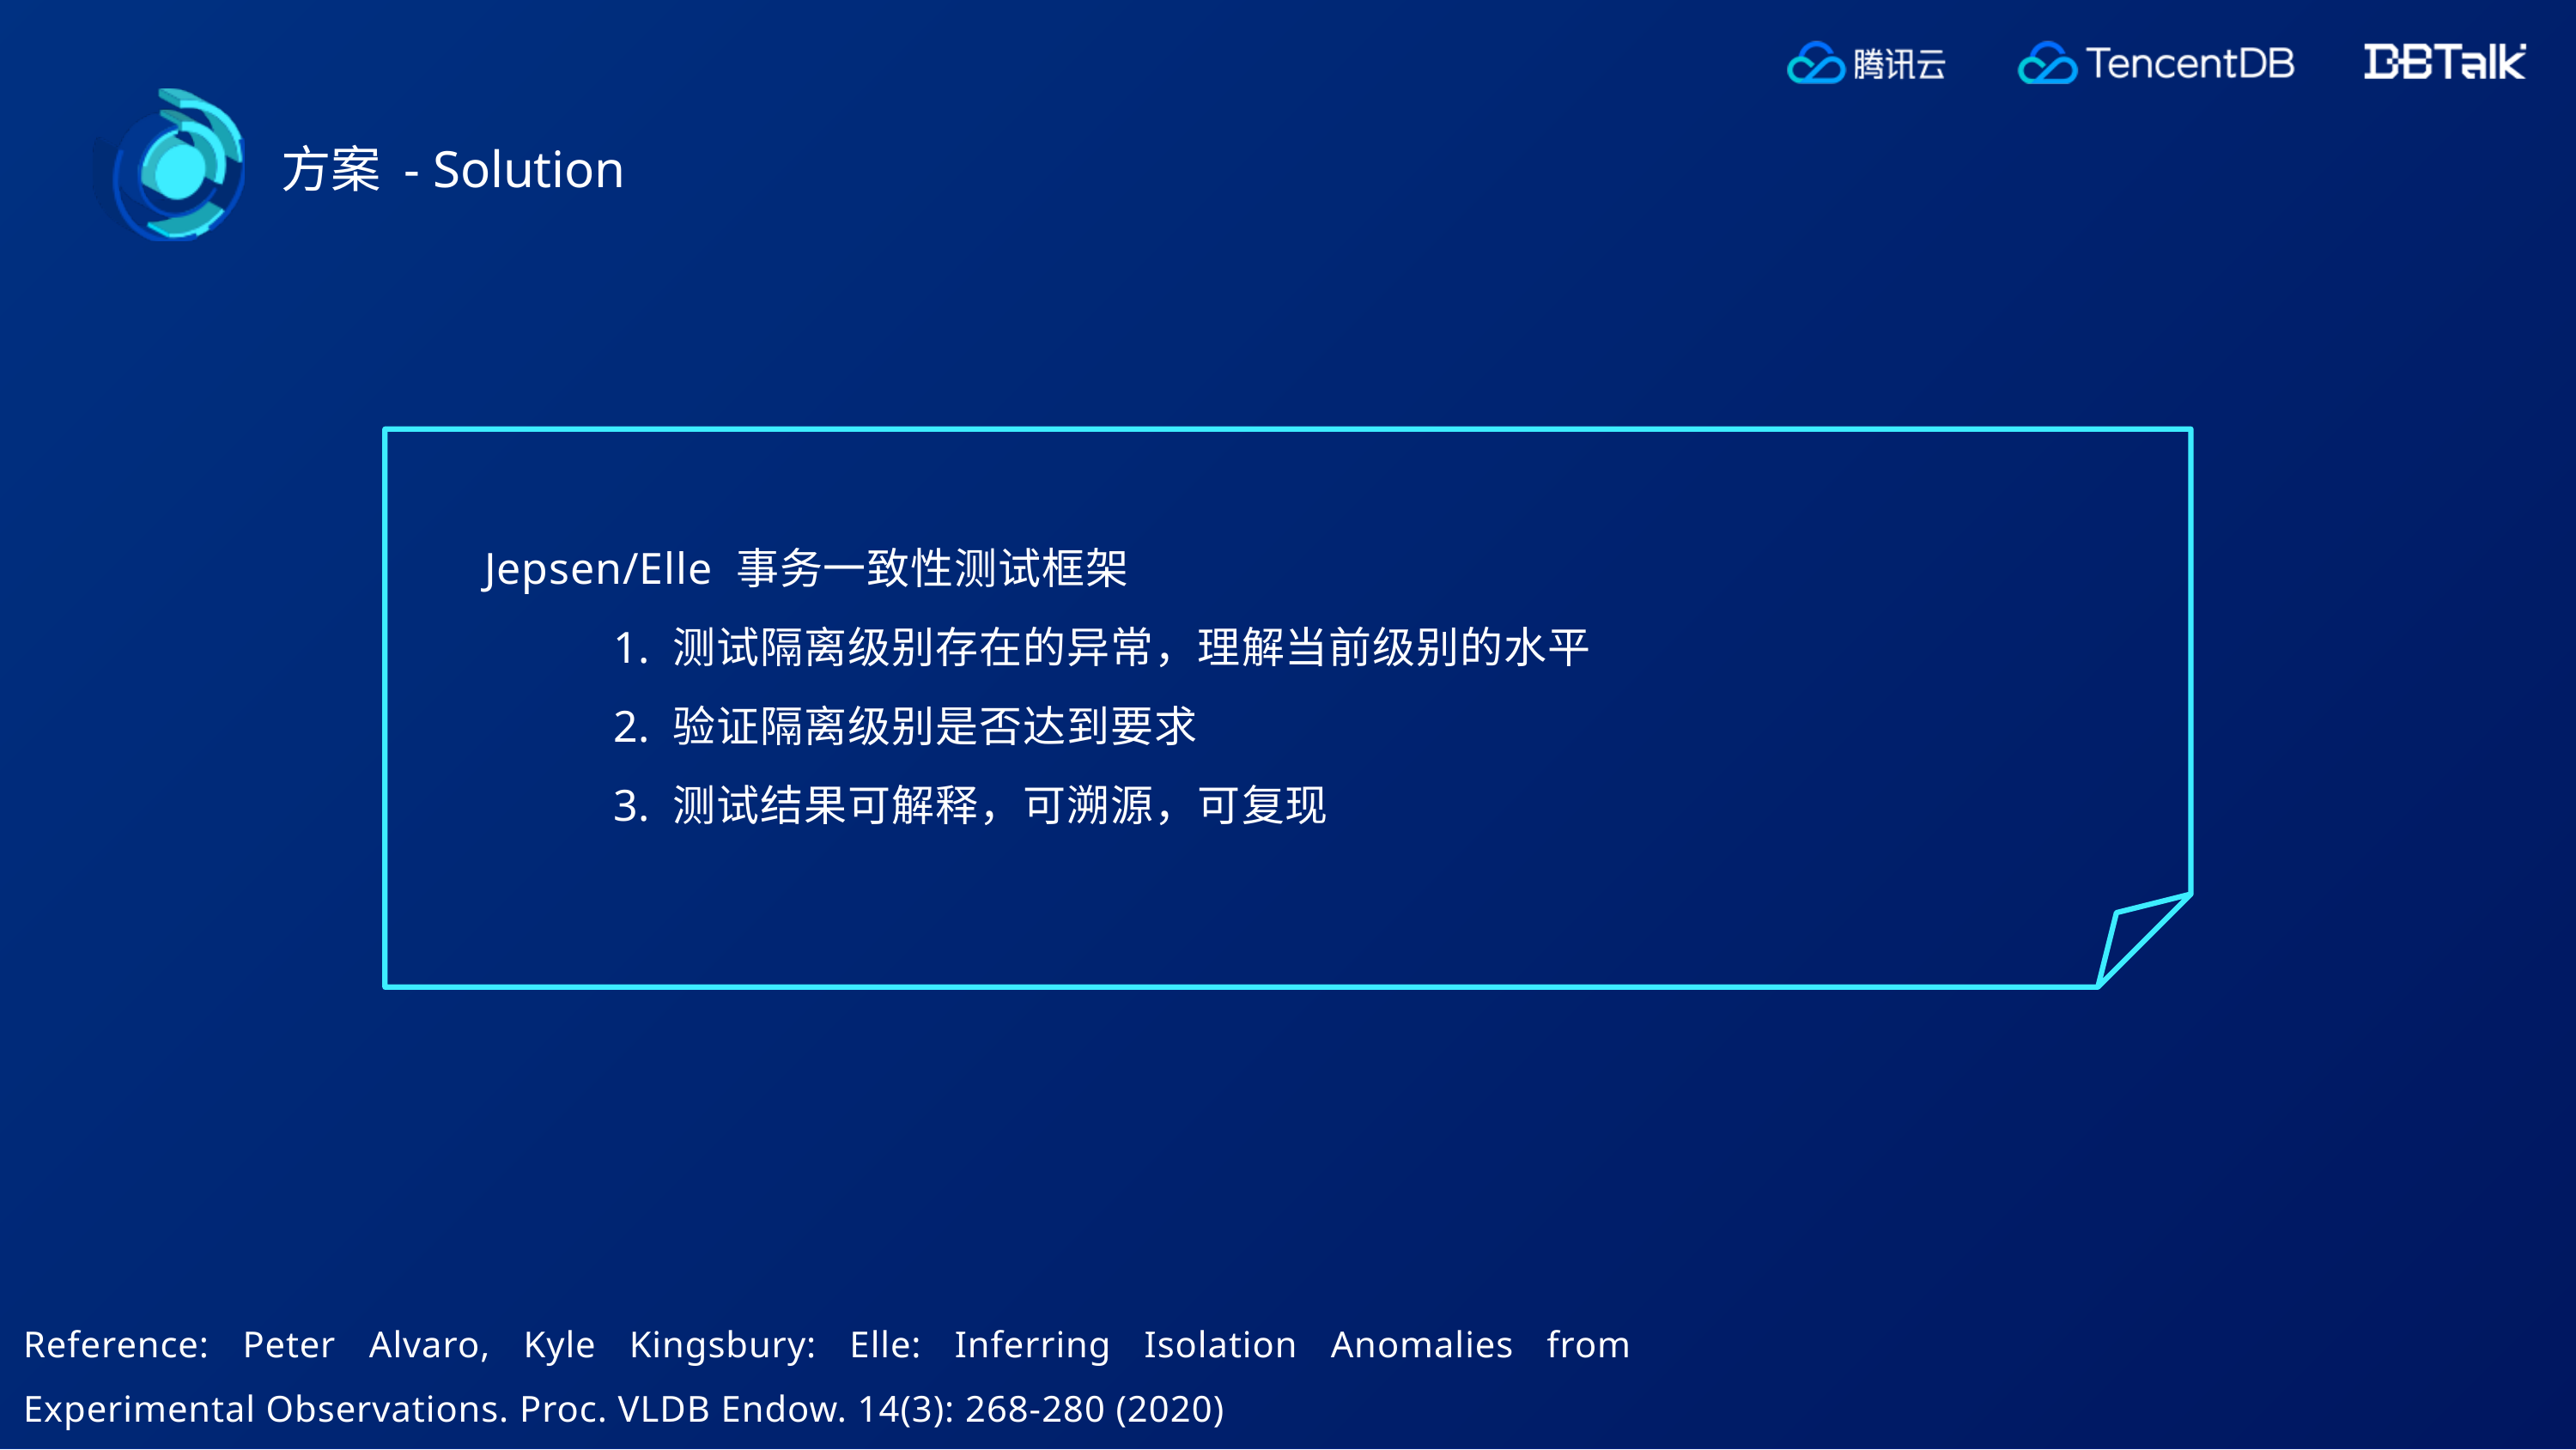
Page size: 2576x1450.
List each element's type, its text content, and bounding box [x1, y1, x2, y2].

text_box Reference: Peter Alvaro, Kyle Kingsbury: Elle: Inferring Isolation Anomalies from Experimental Observations. Proc. VLDB Endow. 14(3): 268-280 (2020) [21, 1299, 1634, 1430]
text_box [383, 427, 2193, 989]
picture [92, 88, 246, 241]
text_box 方案 - Solution [278, 136, 687, 198]
text_box [0, 0, 2576, 1449]
picture [1738, 15, 2576, 112]
